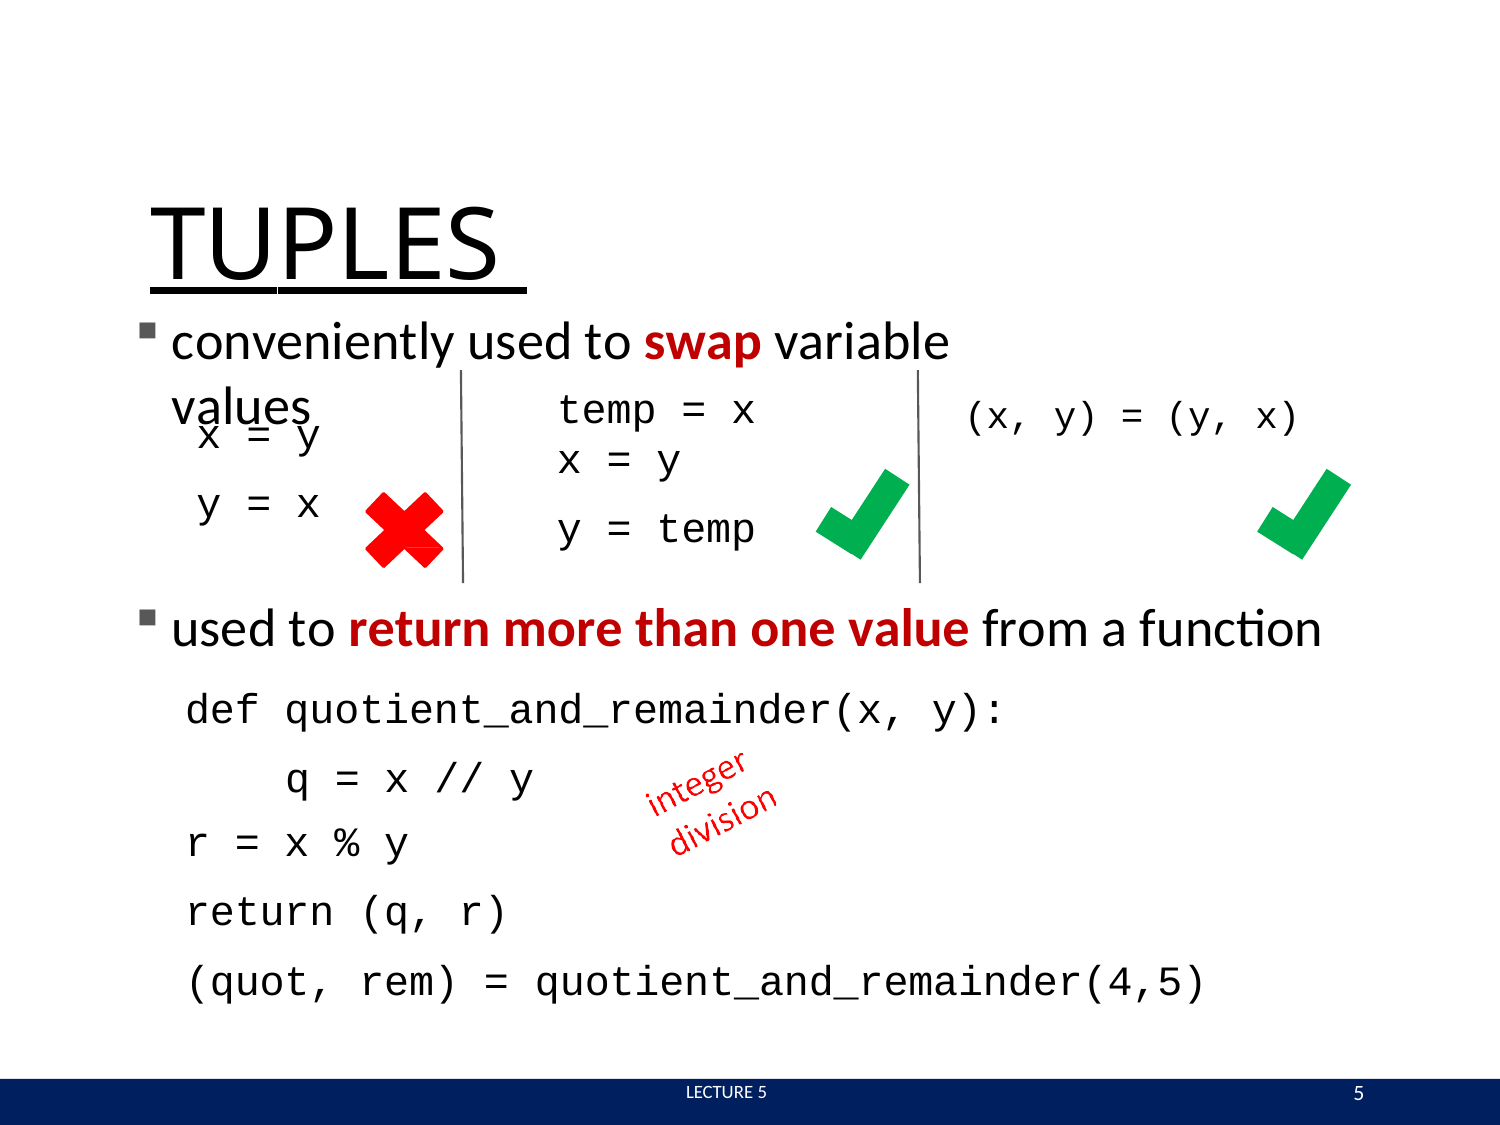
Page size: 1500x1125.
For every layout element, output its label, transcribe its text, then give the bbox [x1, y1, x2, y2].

title TUPLES [102, 74, 1398, 420]
text_box x = y y = x [194, 387, 405, 527]
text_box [182, 953, 1213, 1000]
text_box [366, 493, 443, 568]
text_box [645, 753, 777, 855]
text_box LECTURE 5 [679, 1079, 821, 1103]
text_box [823, 476, 898, 552]
text_box 5 [1349, 1078, 1369, 1105]
text_box used to return more than one value from a function def quotient_and_remainder(x, y): q = x // y r = x % y return (q, r) [132, 592, 1324, 934]
text_box temp = x x = y y = temp [554, 381, 759, 551]
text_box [1264, 476, 1340, 552]
text_box conveniently used to swap variable values [132, 305, 1098, 436]
text_box (x, y) = (y, x) [949, 383, 1338, 443]
